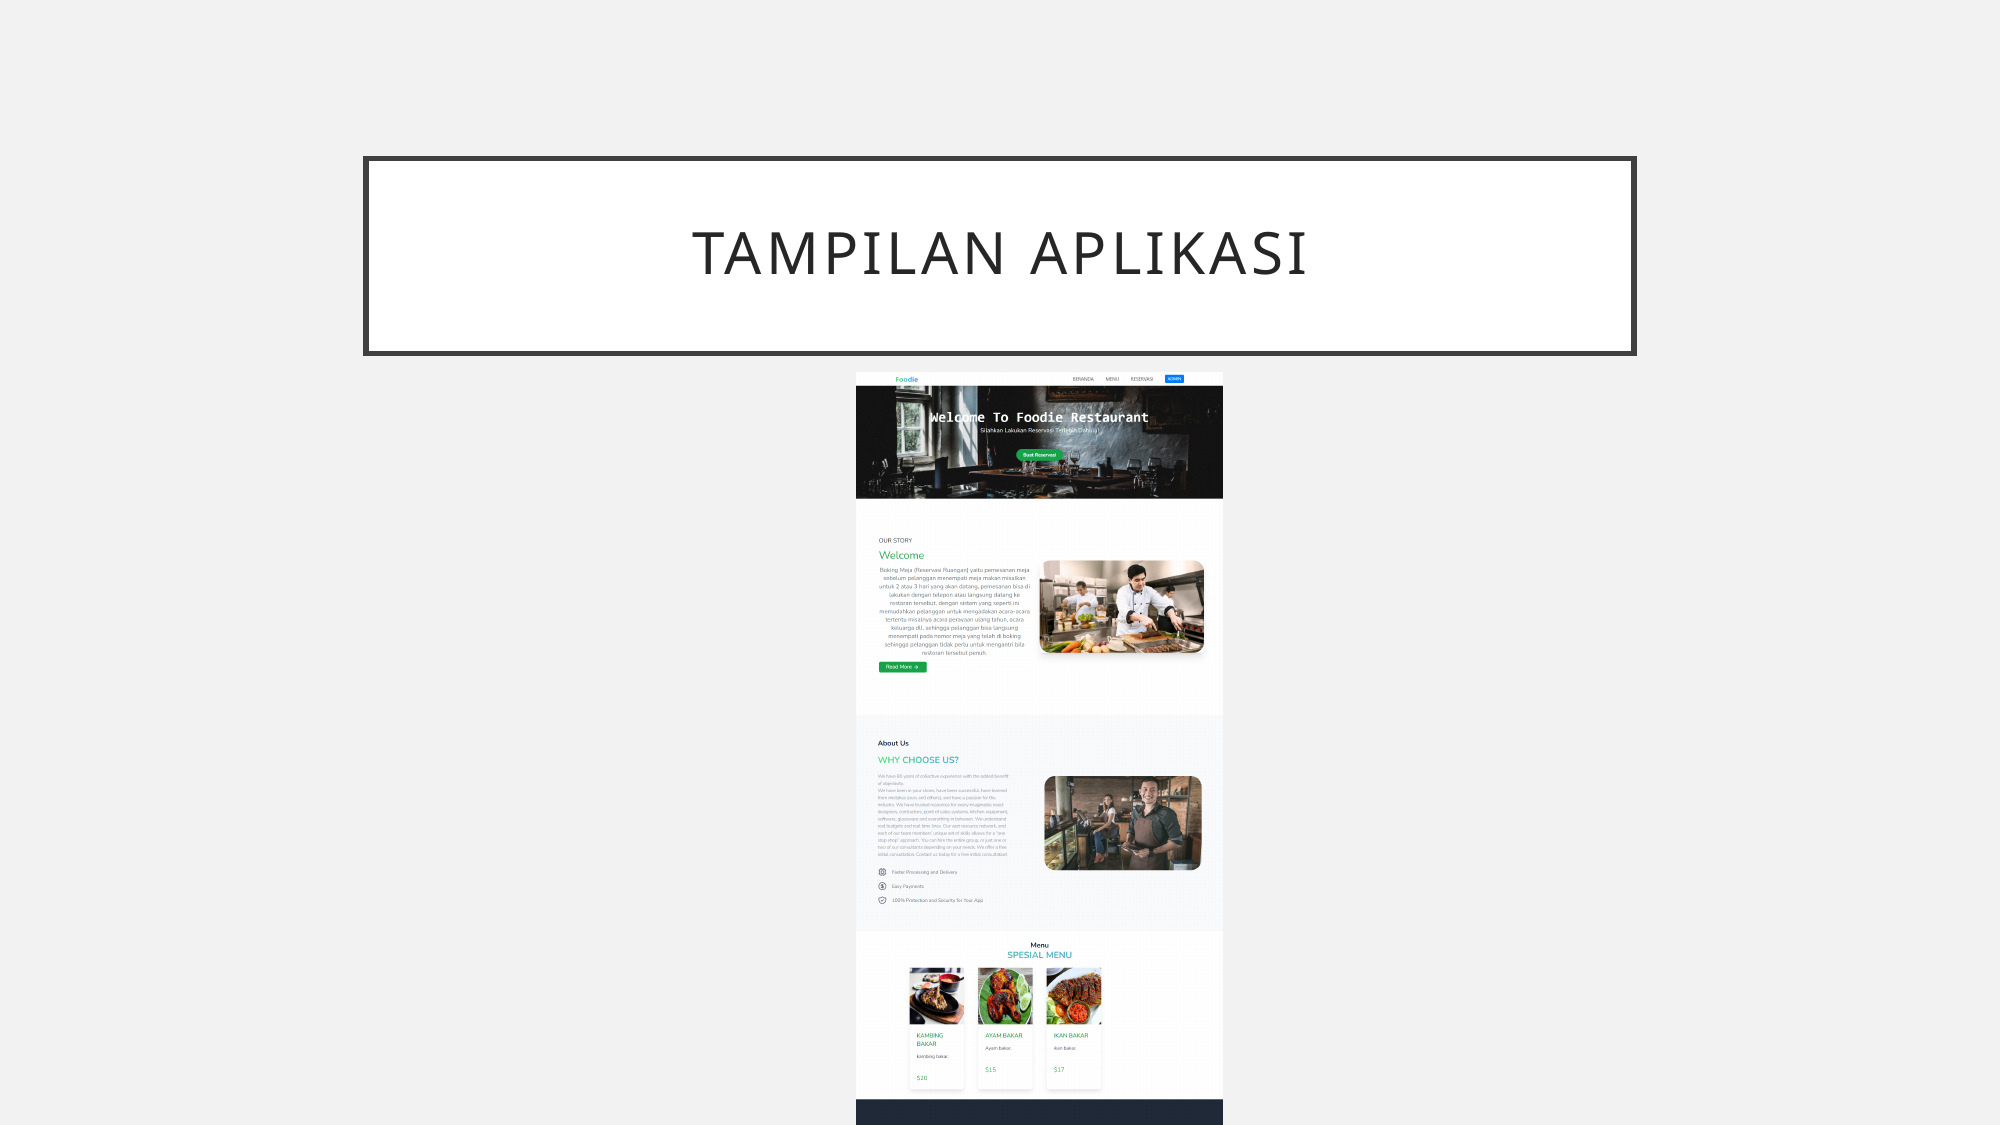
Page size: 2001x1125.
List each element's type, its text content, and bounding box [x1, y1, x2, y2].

title Tampilan APlikasi [363, 156, 1637, 356]
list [855, 372, 1223, 1125]
